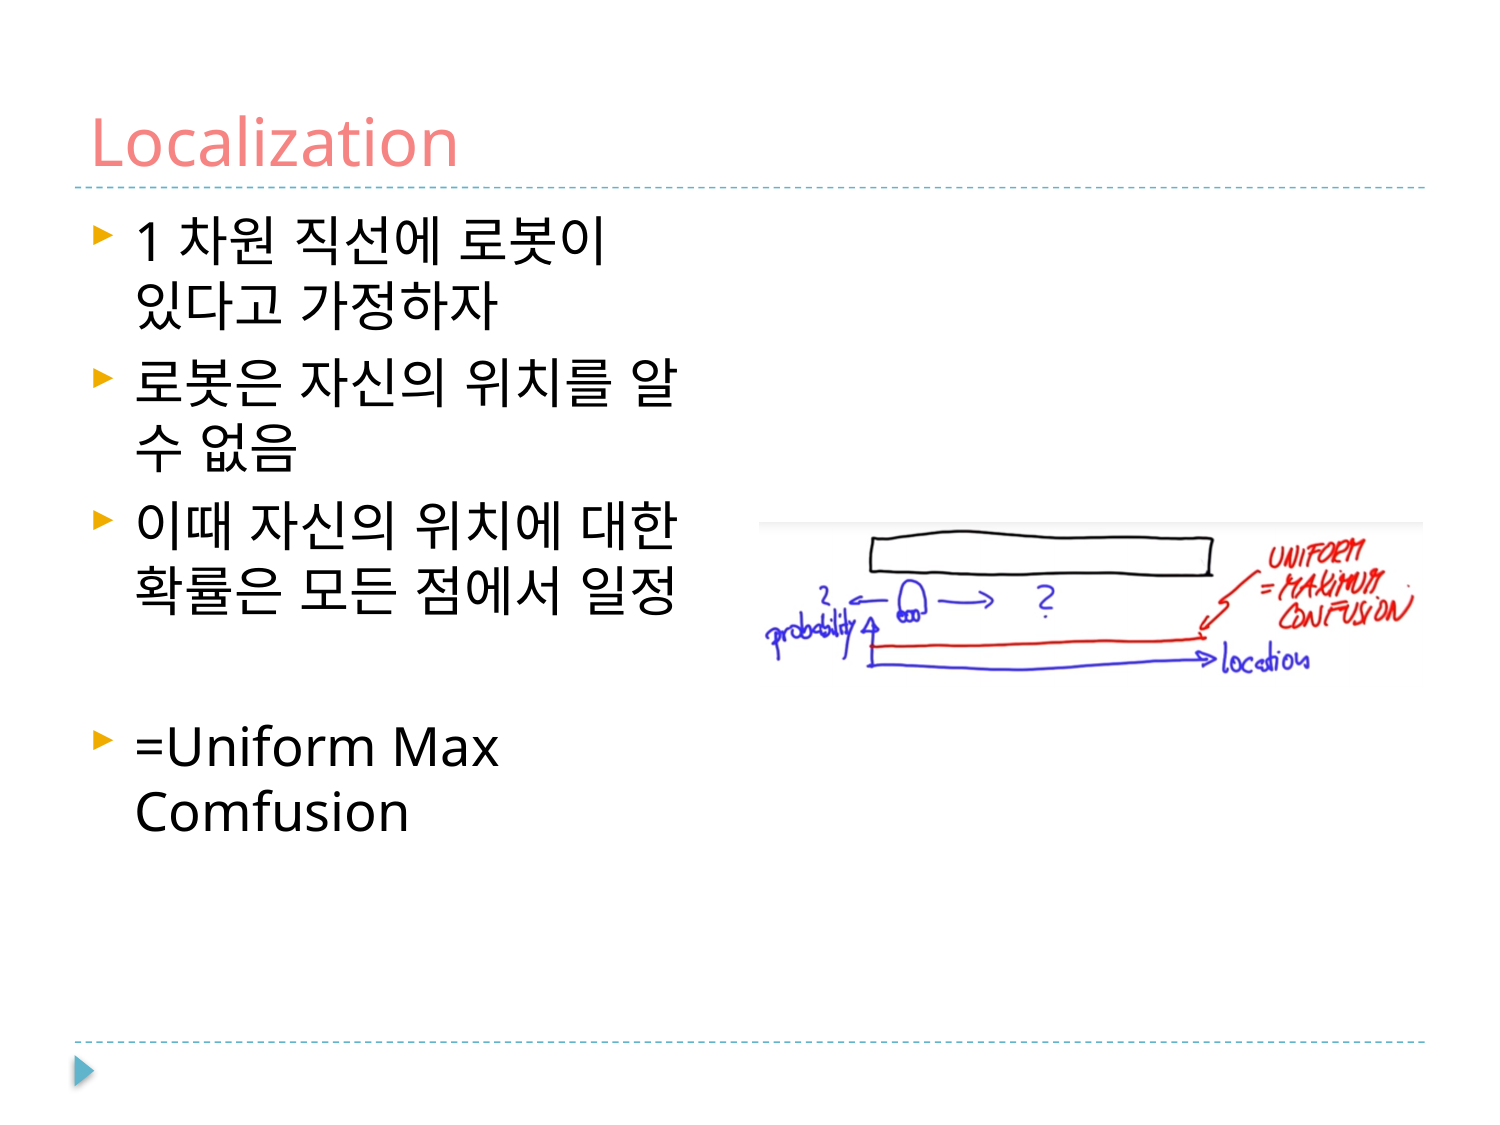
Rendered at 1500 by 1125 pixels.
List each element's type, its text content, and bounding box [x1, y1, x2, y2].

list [759, 522, 1424, 687]
title Localization [75, 37, 1425, 188]
list 1차원 직선에 로봇이 있다고 가정하자 로봇은 자신의 위치를 알 수 없음 이때 자신의 위치에 대한 확률은 모든 점에서 일정 =Uniform Max Comfusion [75, 200, 738, 1010]
